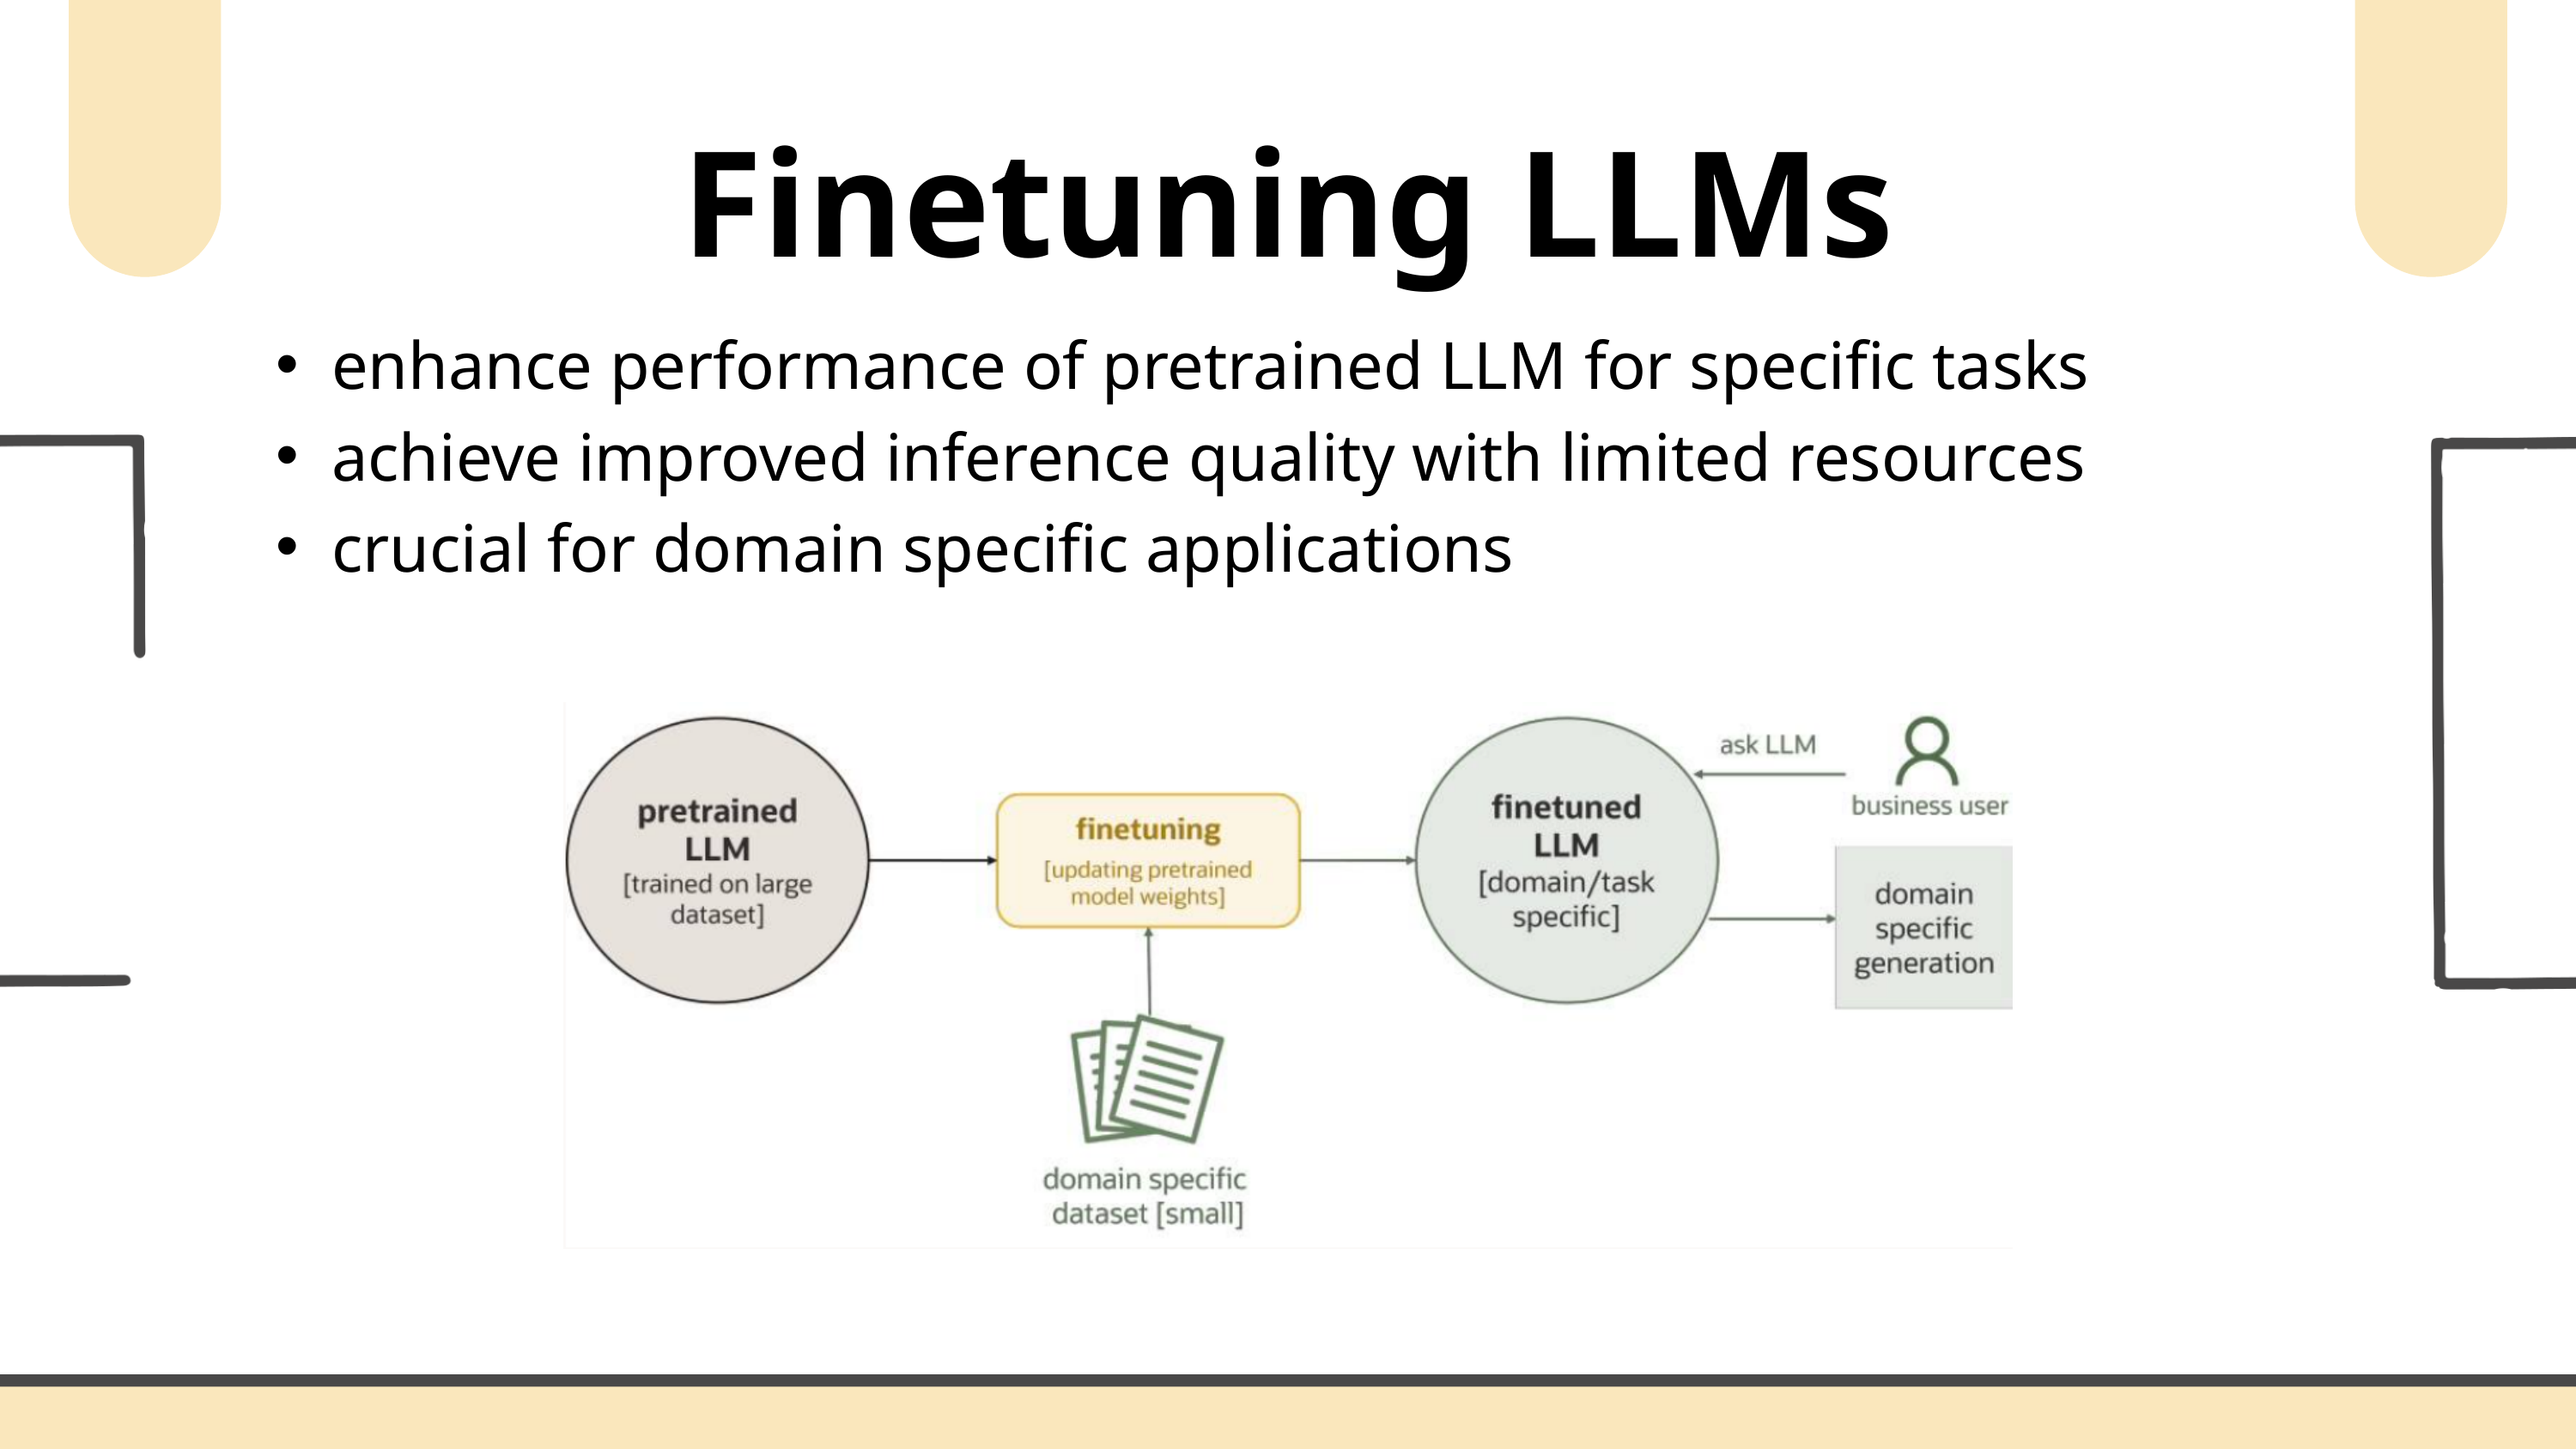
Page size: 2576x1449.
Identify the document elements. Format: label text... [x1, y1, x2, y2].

text_box enhance performance of pretrained LLM for specific tasks achieve improved inference quality with limited resources crucial for domain specific applications [221, 311, 2355, 585]
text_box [0, 1379, 2576, 1449]
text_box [2354, 0, 2508, 277]
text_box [68, 0, 222, 277]
text_box [0, 434, 146, 990]
picture [563, 702, 2014, 1249]
text_box Finetuning LLMs [122, 81, 2454, 287]
text_box [2431, 434, 2576, 990]
